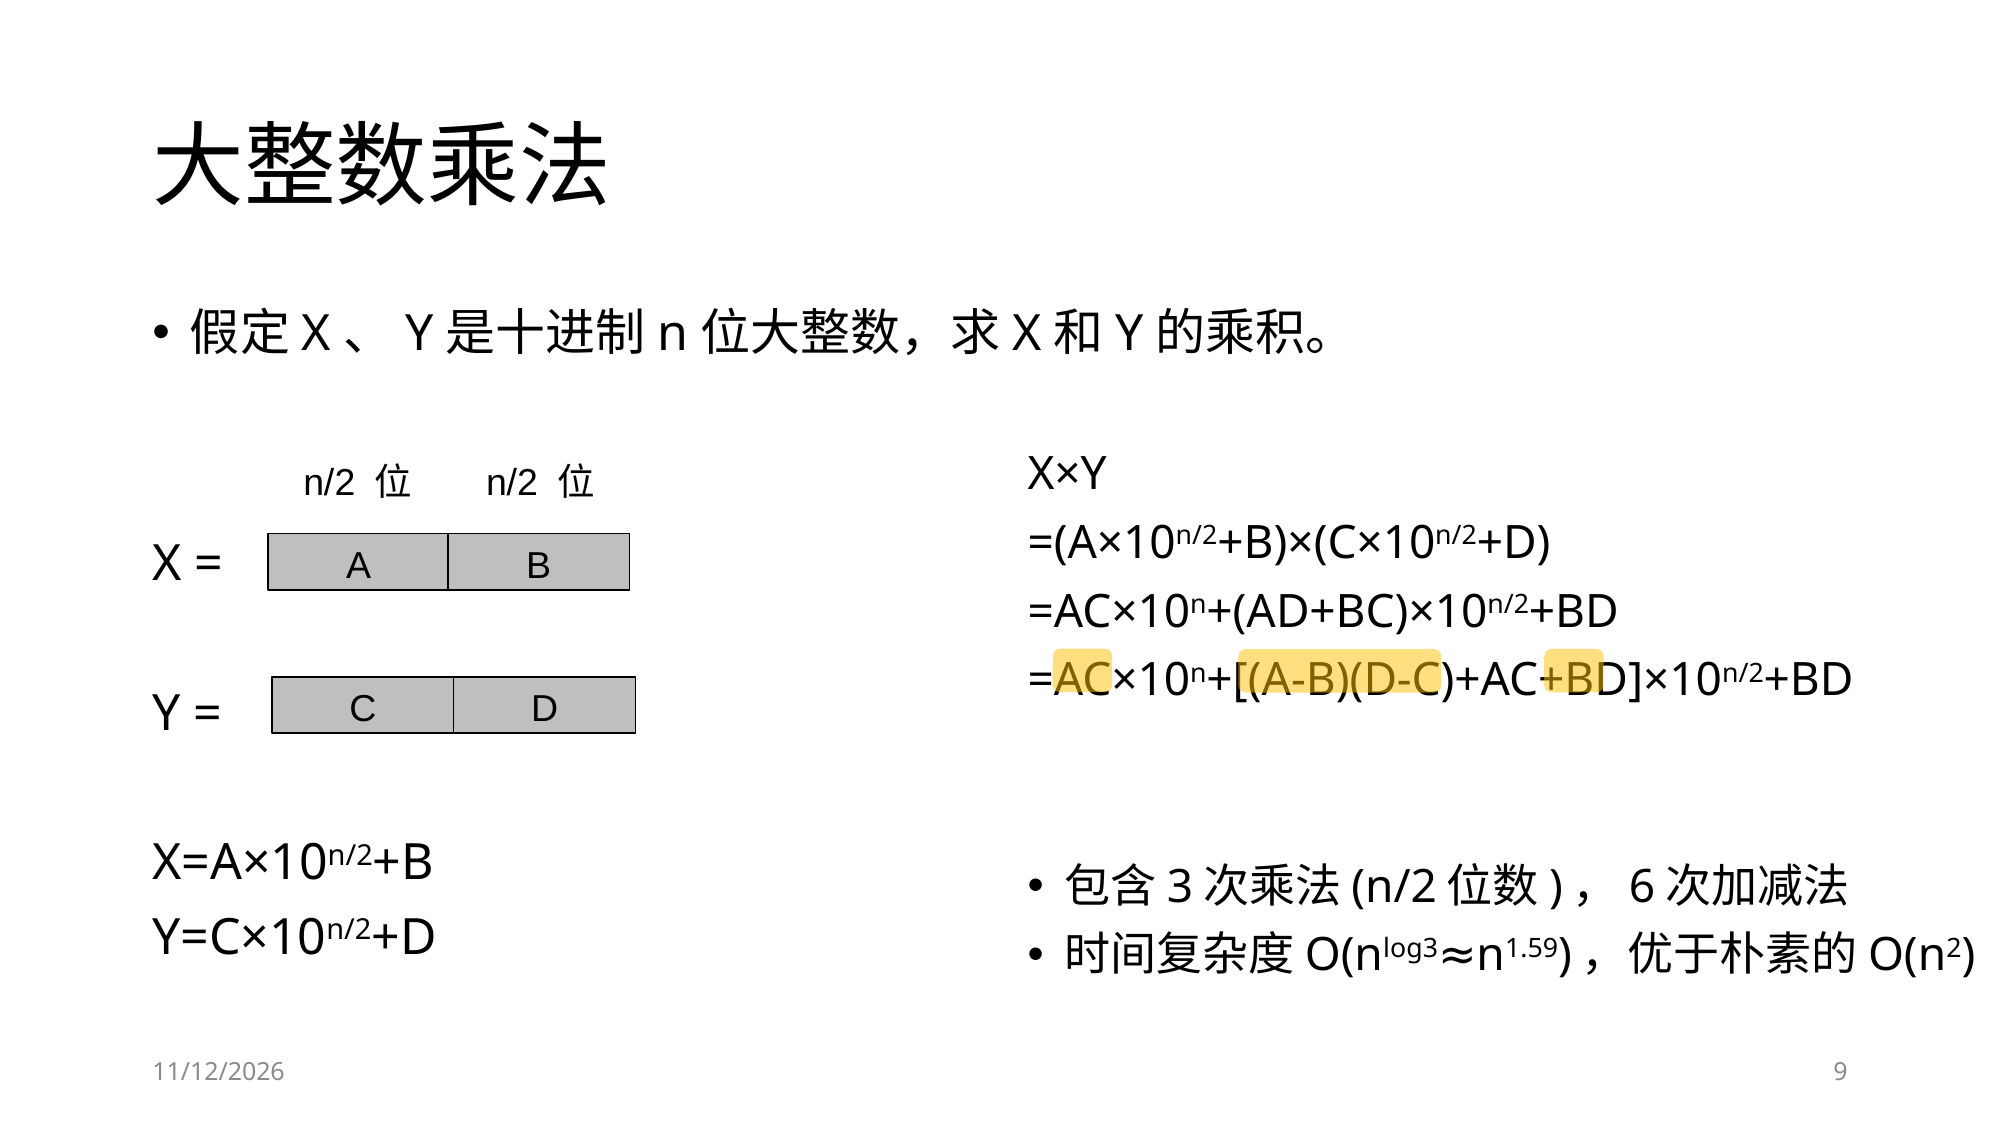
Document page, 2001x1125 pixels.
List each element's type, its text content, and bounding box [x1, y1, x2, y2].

list X×Y =(A×10n/2+B)×(C×10n/2+D) =AC×10n+(AD+BC)×10n/2+BD =AC×10n+[(A-B)(D-C)+AC+BD]×10n/2+BD 包含3次乘法(n/2位数)，6次加减法 时间复杂度O(nlog3≈n1.59)，优于朴素的O(n2) [1863, 299, 1993, 1014]
text_box [1051, 647, 1114, 694]
title 大整数乘法 [137, 59, 1863, 278]
text_box [1237, 648, 1443, 694]
text_box 假定X、Y是十进制n位大整数，求X和Y的乘积。 [137, 299, 1863, 1014]
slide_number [137, 1042, 588, 1103]
text_box [1543, 647, 1605, 694]
slide_number 9 [1412, 1042, 1863, 1103]
